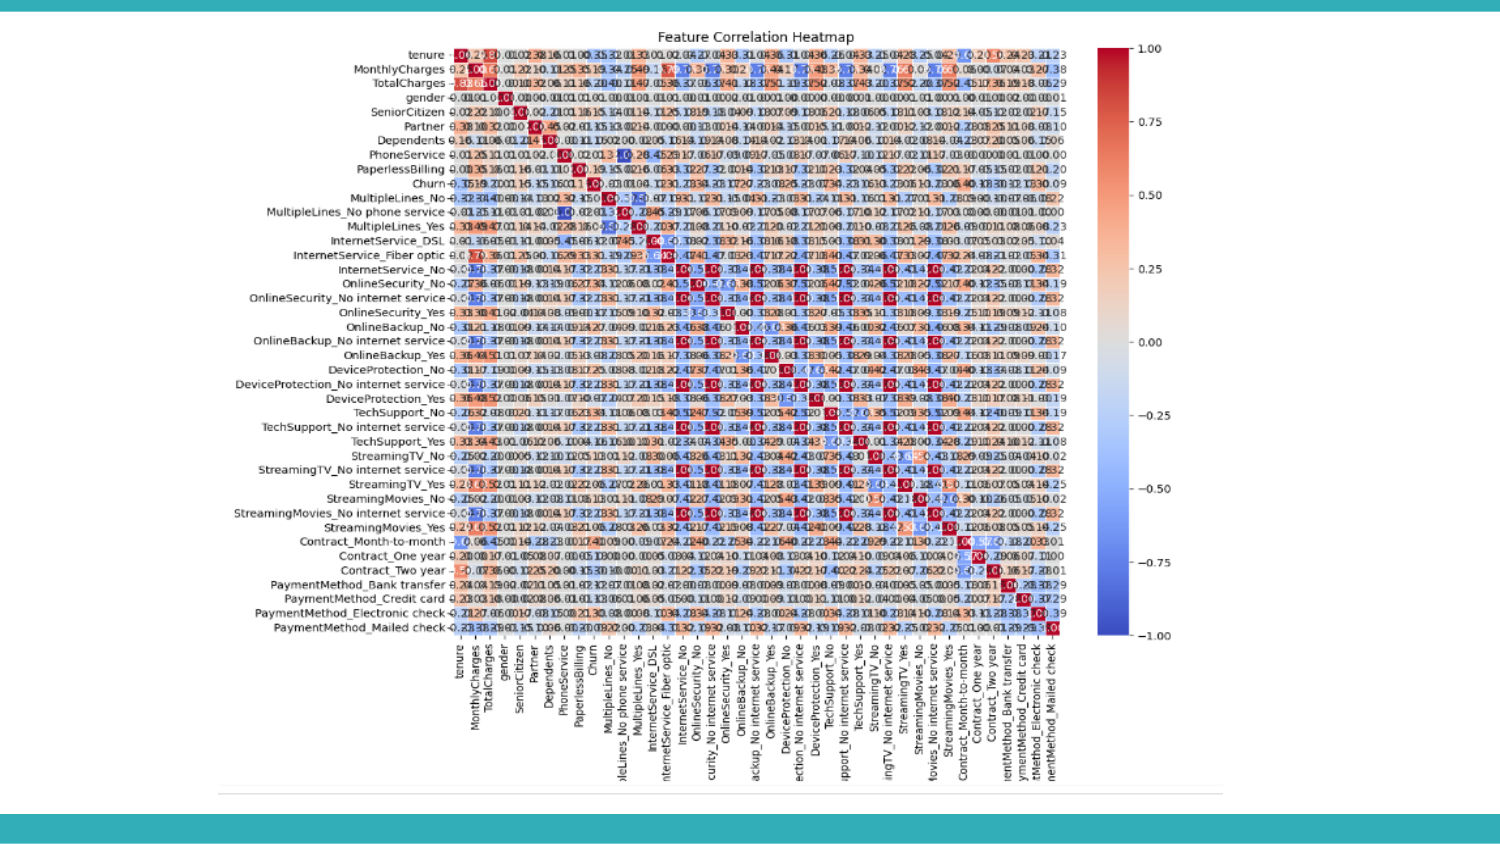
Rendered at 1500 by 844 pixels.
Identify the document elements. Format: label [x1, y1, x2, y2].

picture [218, 19, 1223, 797]
